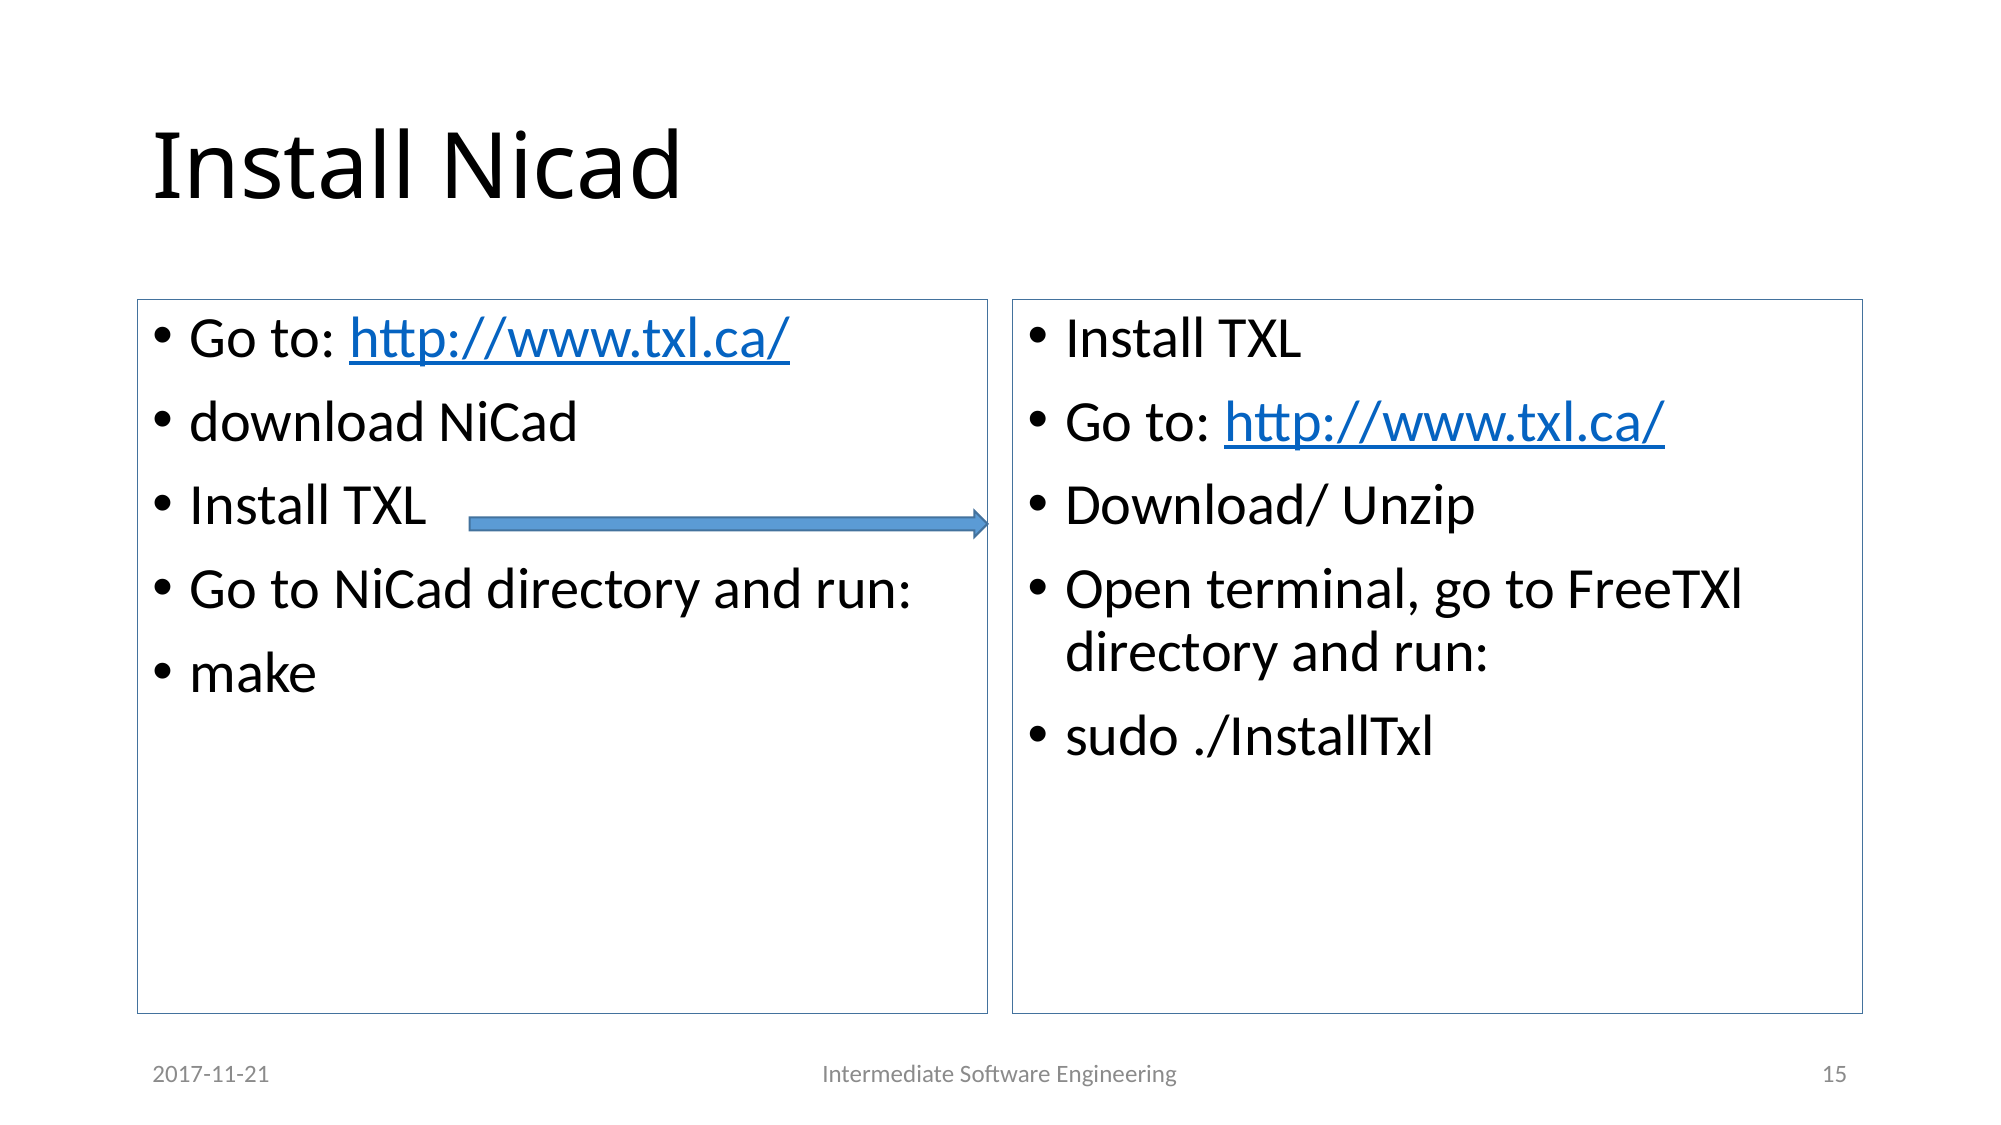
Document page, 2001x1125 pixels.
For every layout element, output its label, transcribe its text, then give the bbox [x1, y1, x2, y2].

text_box [468, 508, 989, 540]
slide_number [137, 1042, 588, 1103]
list Go to: http://www.txl.ca/ download NiCad Install TXL Go to NiCad directory and run: make [137, 299, 988, 1014]
slide_number 15 [1412, 1042, 1863, 1103]
list Install TXL Go to: http://www.txl.ca/ Download/ Unzip Open terminal, go to FreeTXl directory and run: sudo ./InstallTxl [1012, 299, 1863, 1014]
footer Intermediate Software Engineering [662, 1042, 1338, 1103]
title Install Nicad [137, 59, 1863, 278]
